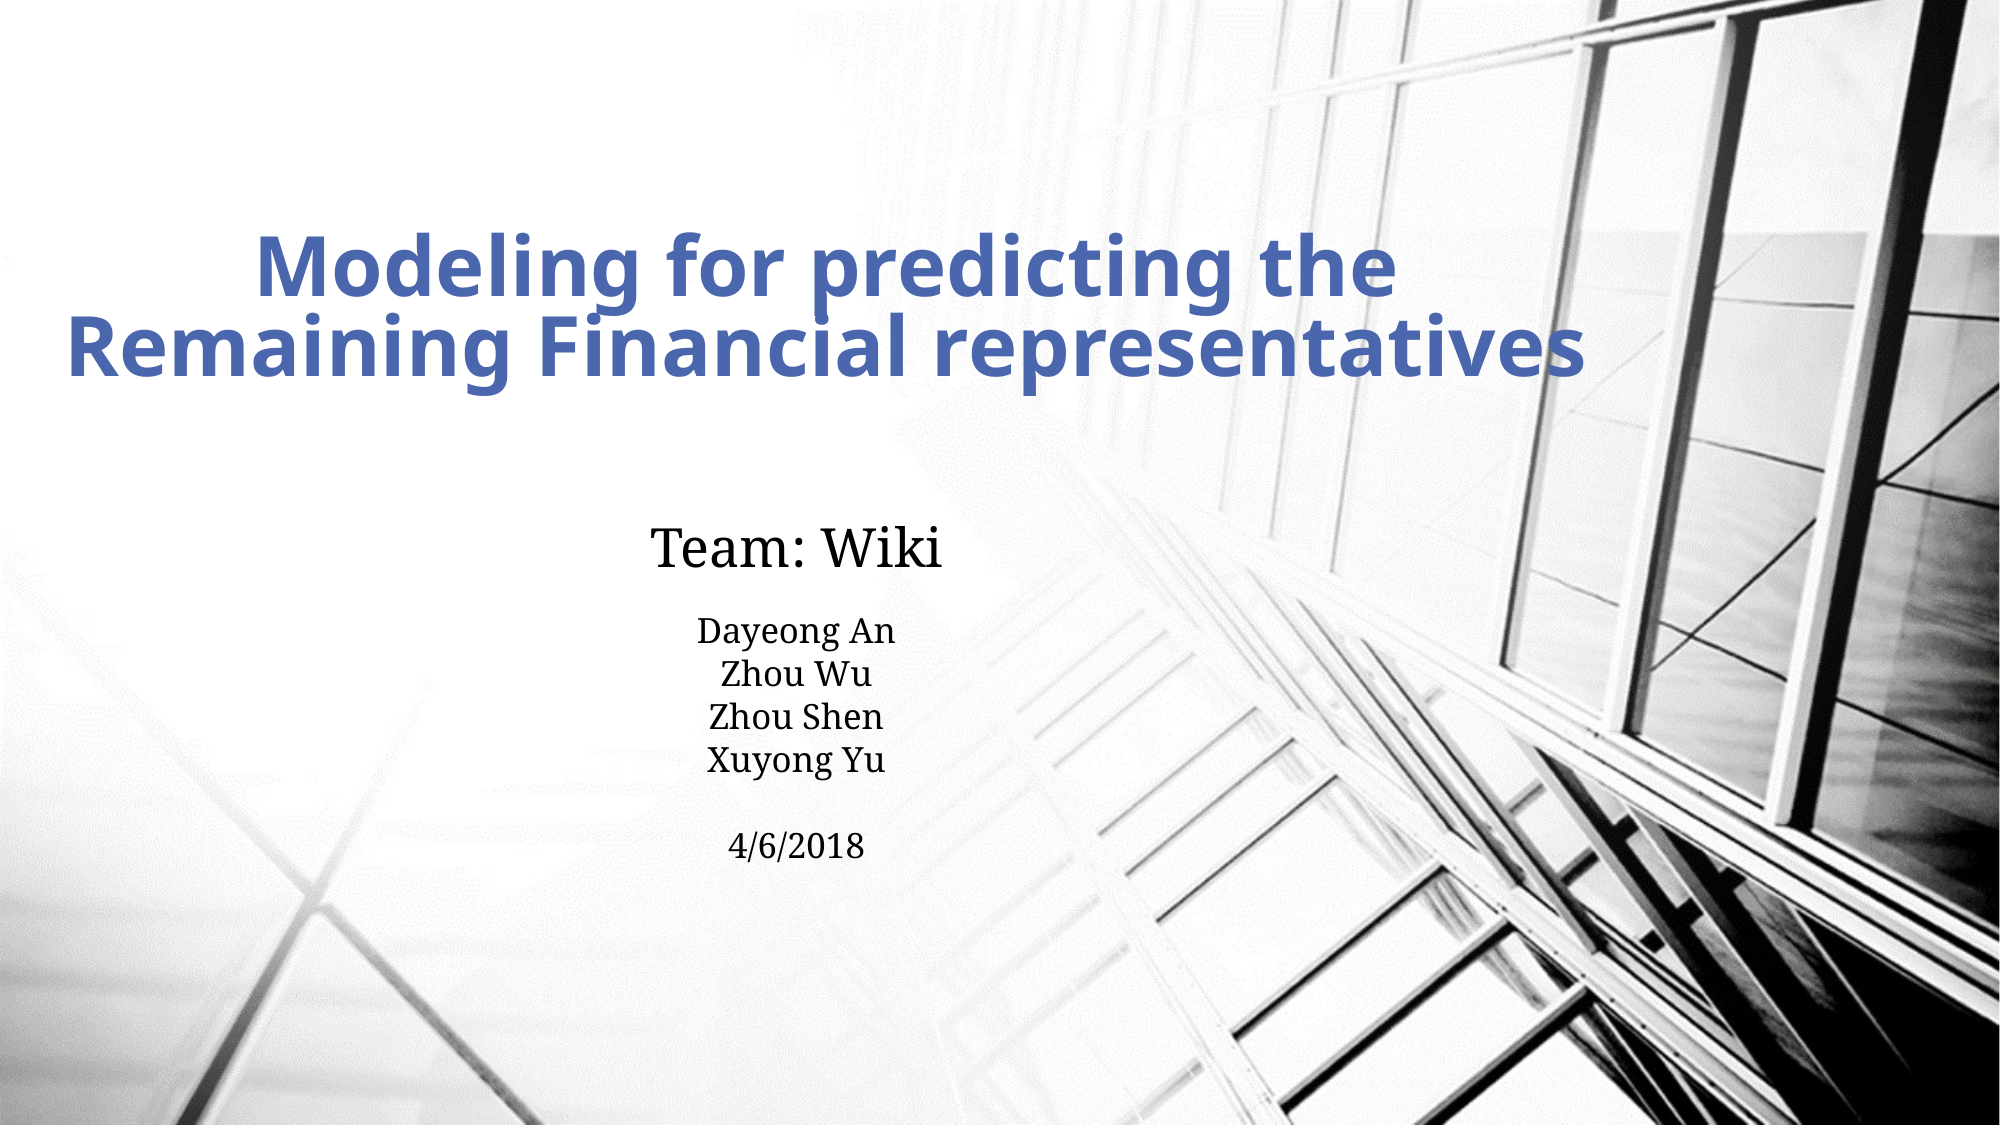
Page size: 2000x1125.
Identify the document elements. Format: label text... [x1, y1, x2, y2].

title Modeling for predicting the Remaining Financial representatives [37, 162, 1638, 400]
picture [0, 0, 2000, 1125]
subtitle Team: Wiki Dayeong An Zhou Wu Zhou Shen Xuyong Yu 4/6/2018 [305, 512, 1288, 875]
